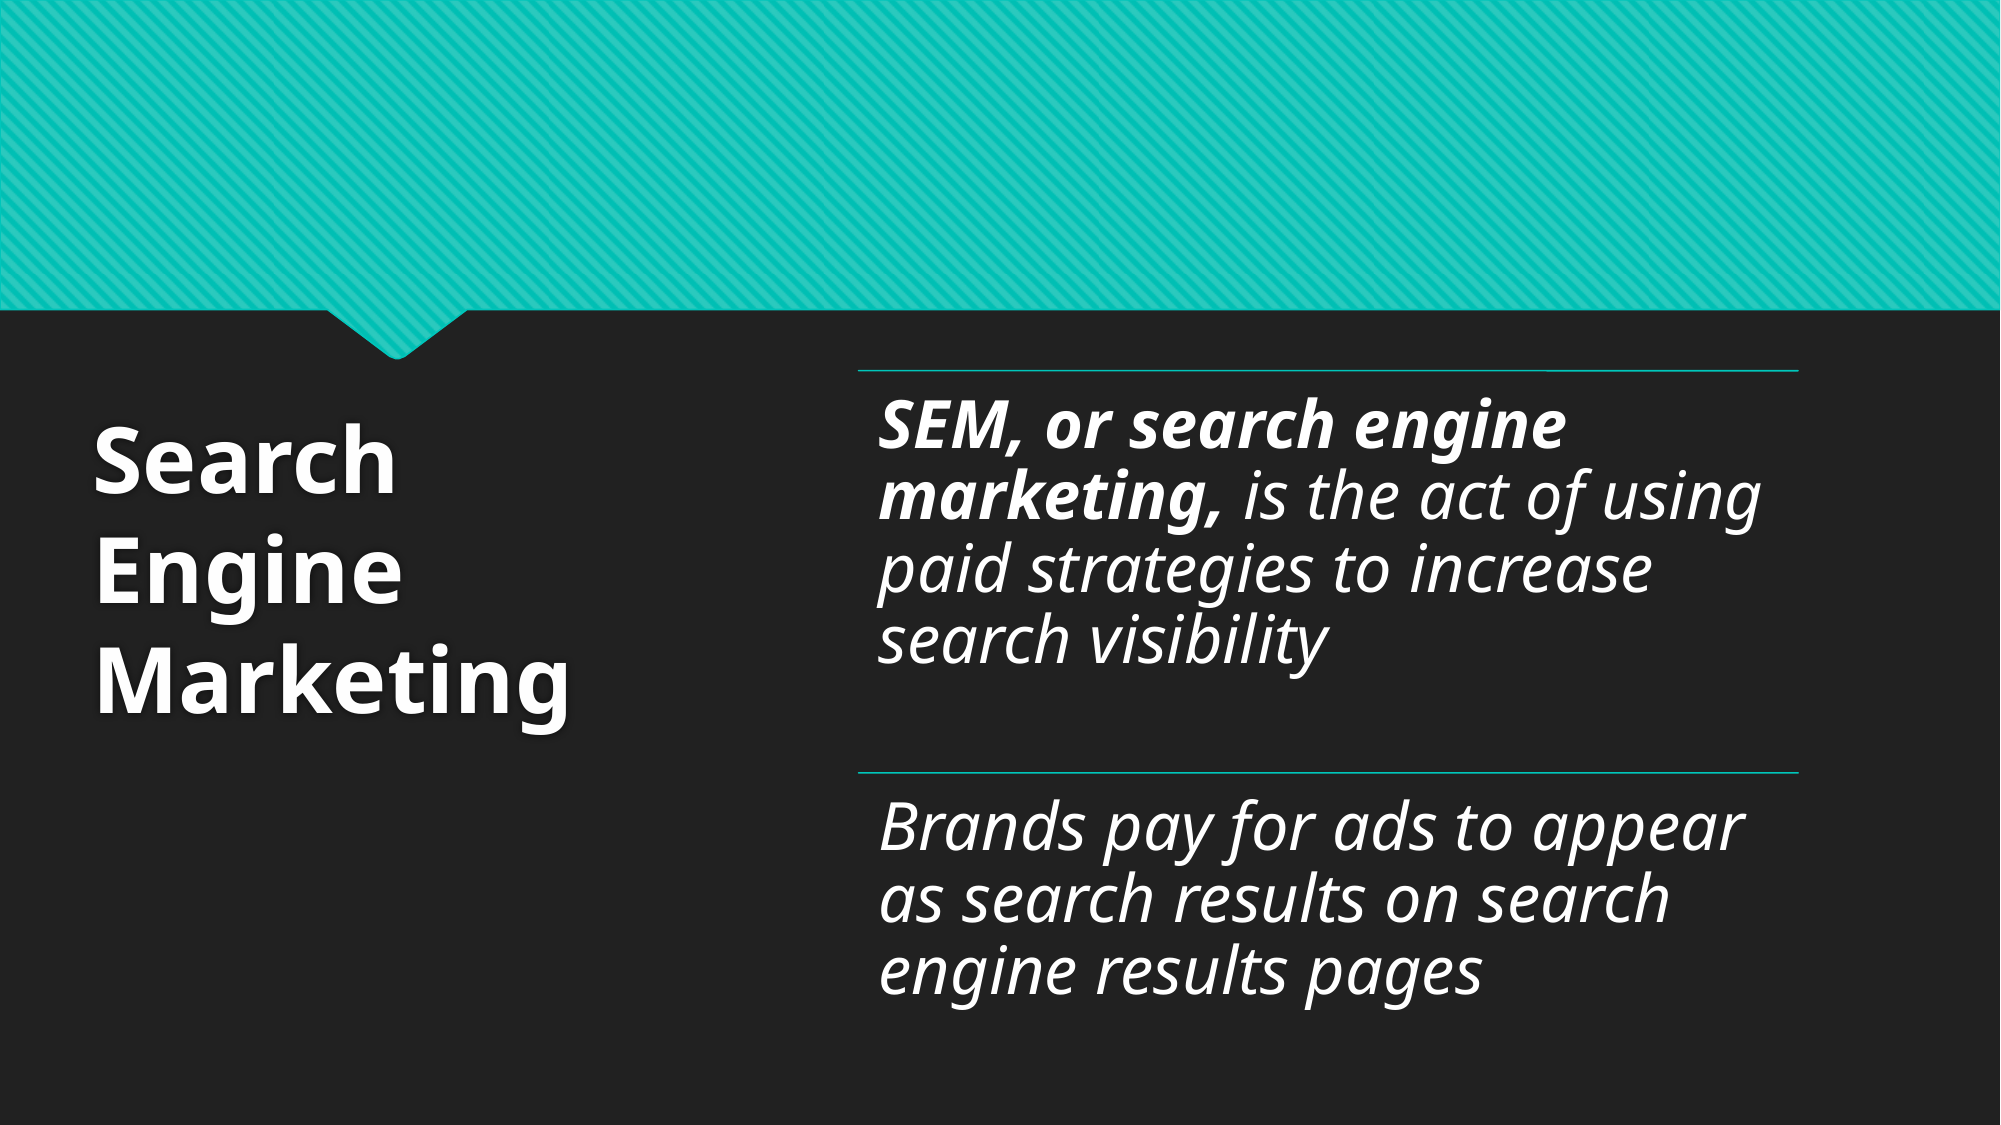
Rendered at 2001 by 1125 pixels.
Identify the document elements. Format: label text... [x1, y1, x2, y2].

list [858, 370, 1799, 1125]
title Search Engine Marketing [77, 394, 614, 1047]
